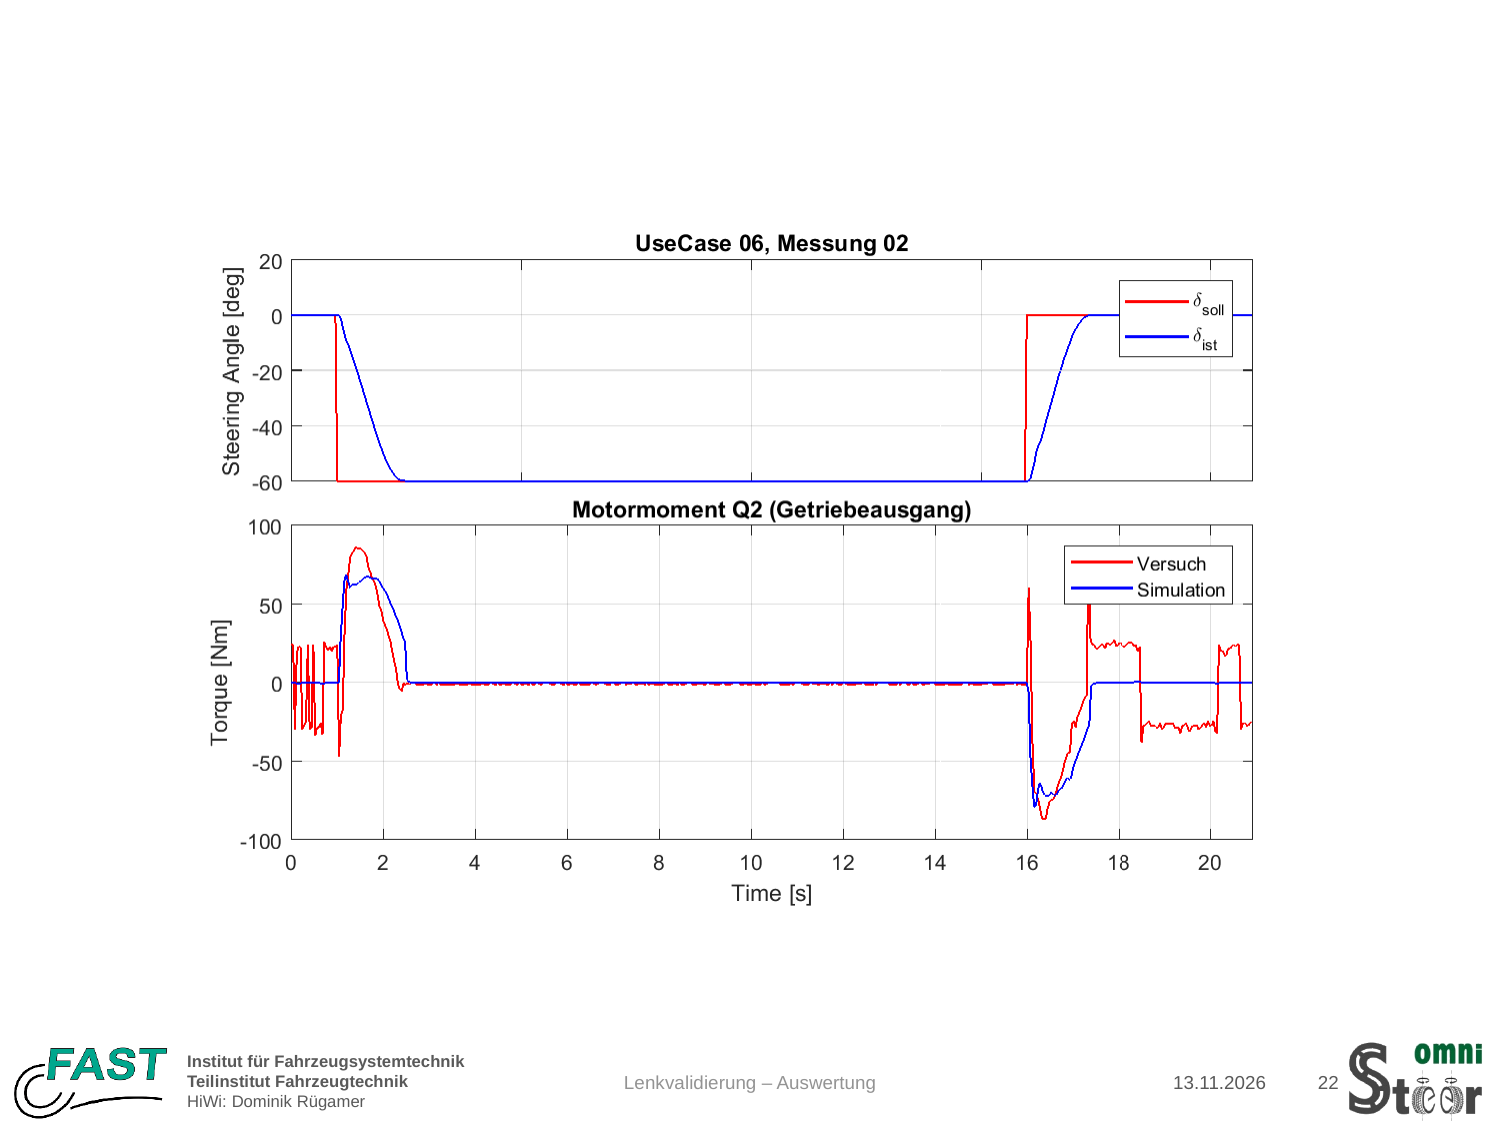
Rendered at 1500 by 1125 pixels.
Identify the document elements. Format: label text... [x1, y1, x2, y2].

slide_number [1158, 1039, 1285, 1125]
slide_number 22 [1285, 1039, 1354, 1125]
picture [12, 1045, 172, 1121]
footer Lenkvalidierung – Auswertung [451, 1039, 1049, 1125]
picture [1354, 1039, 1500, 1125]
picture [129, 207, 1370, 917]
